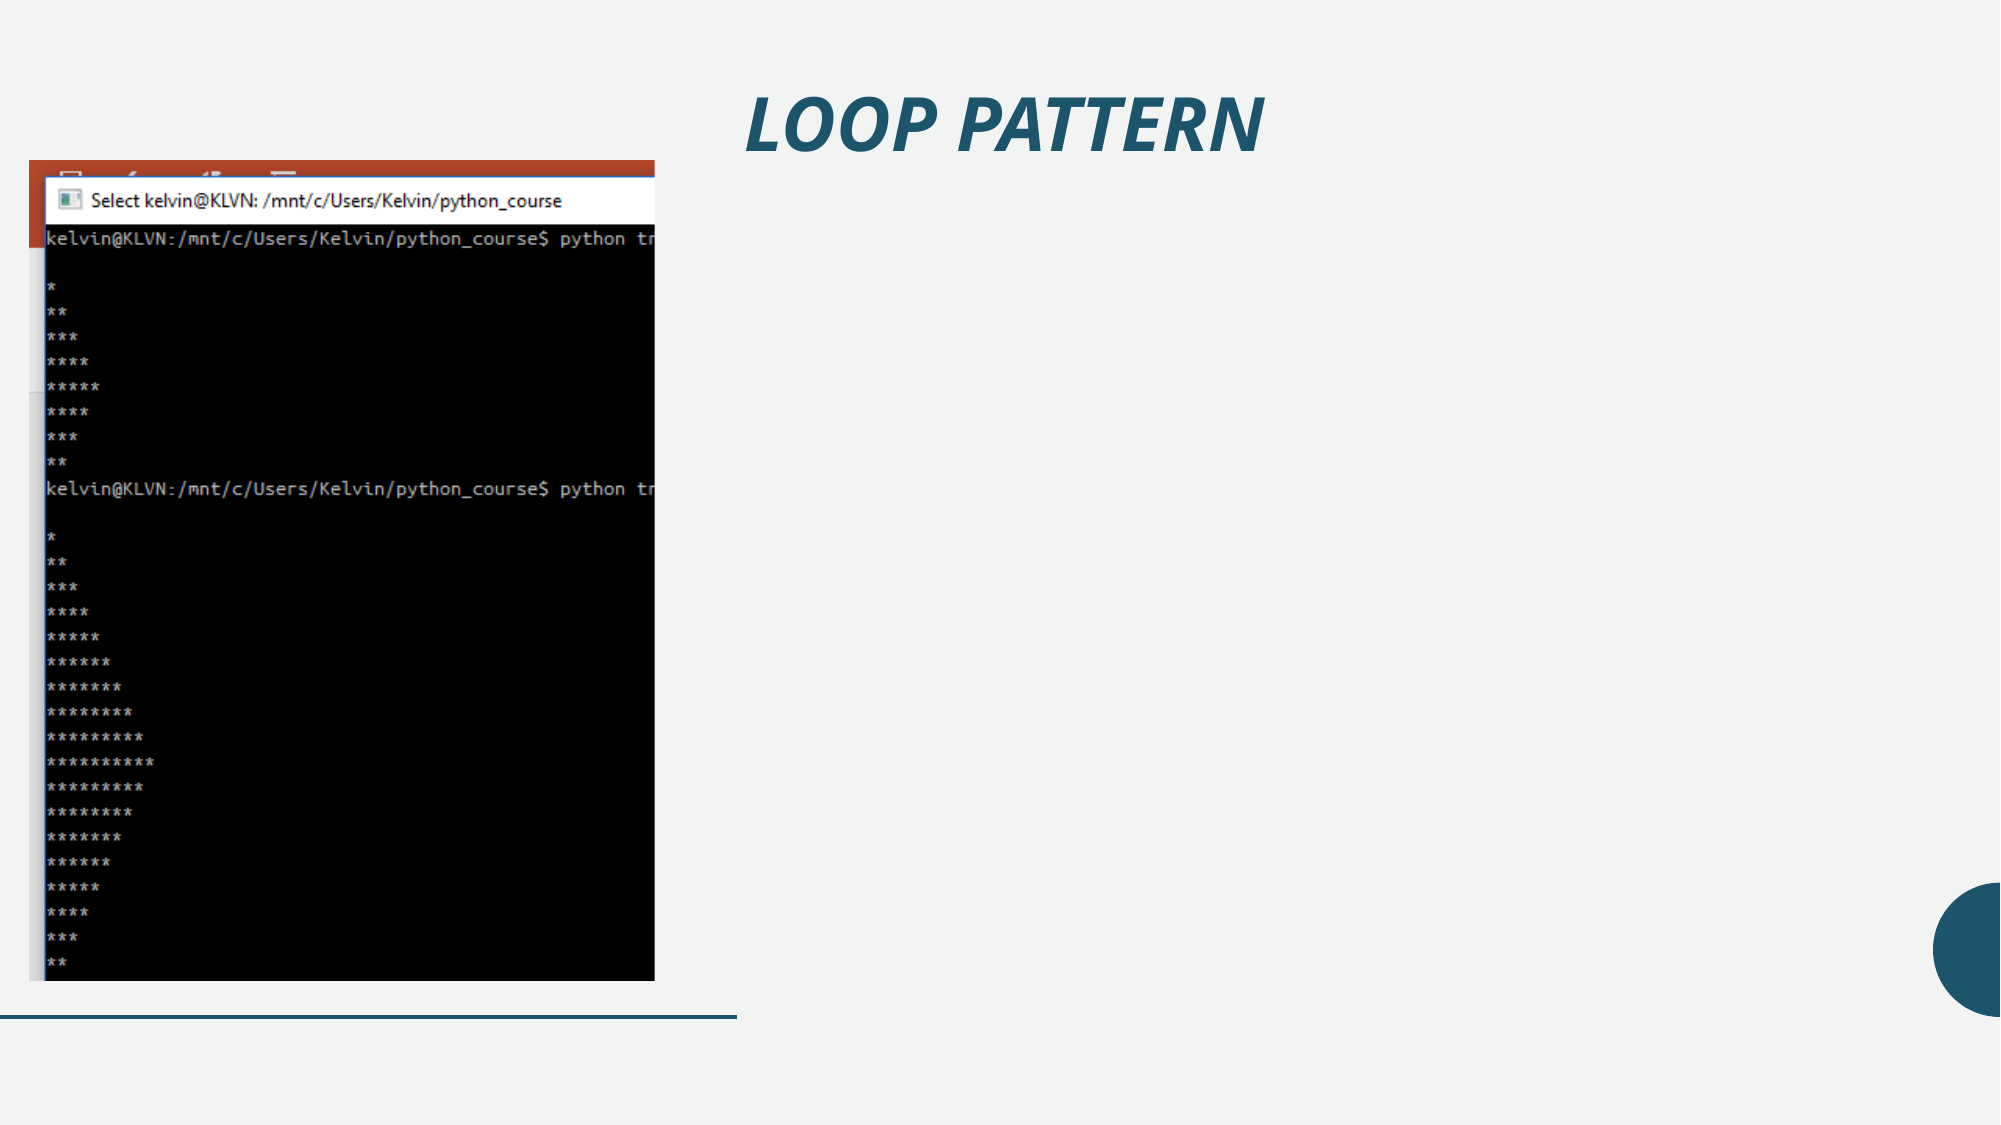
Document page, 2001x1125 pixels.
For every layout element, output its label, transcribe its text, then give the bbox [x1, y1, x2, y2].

picture [29, 159, 655, 981]
title LOOP PATTERN [180, 78, 1830, 178]
